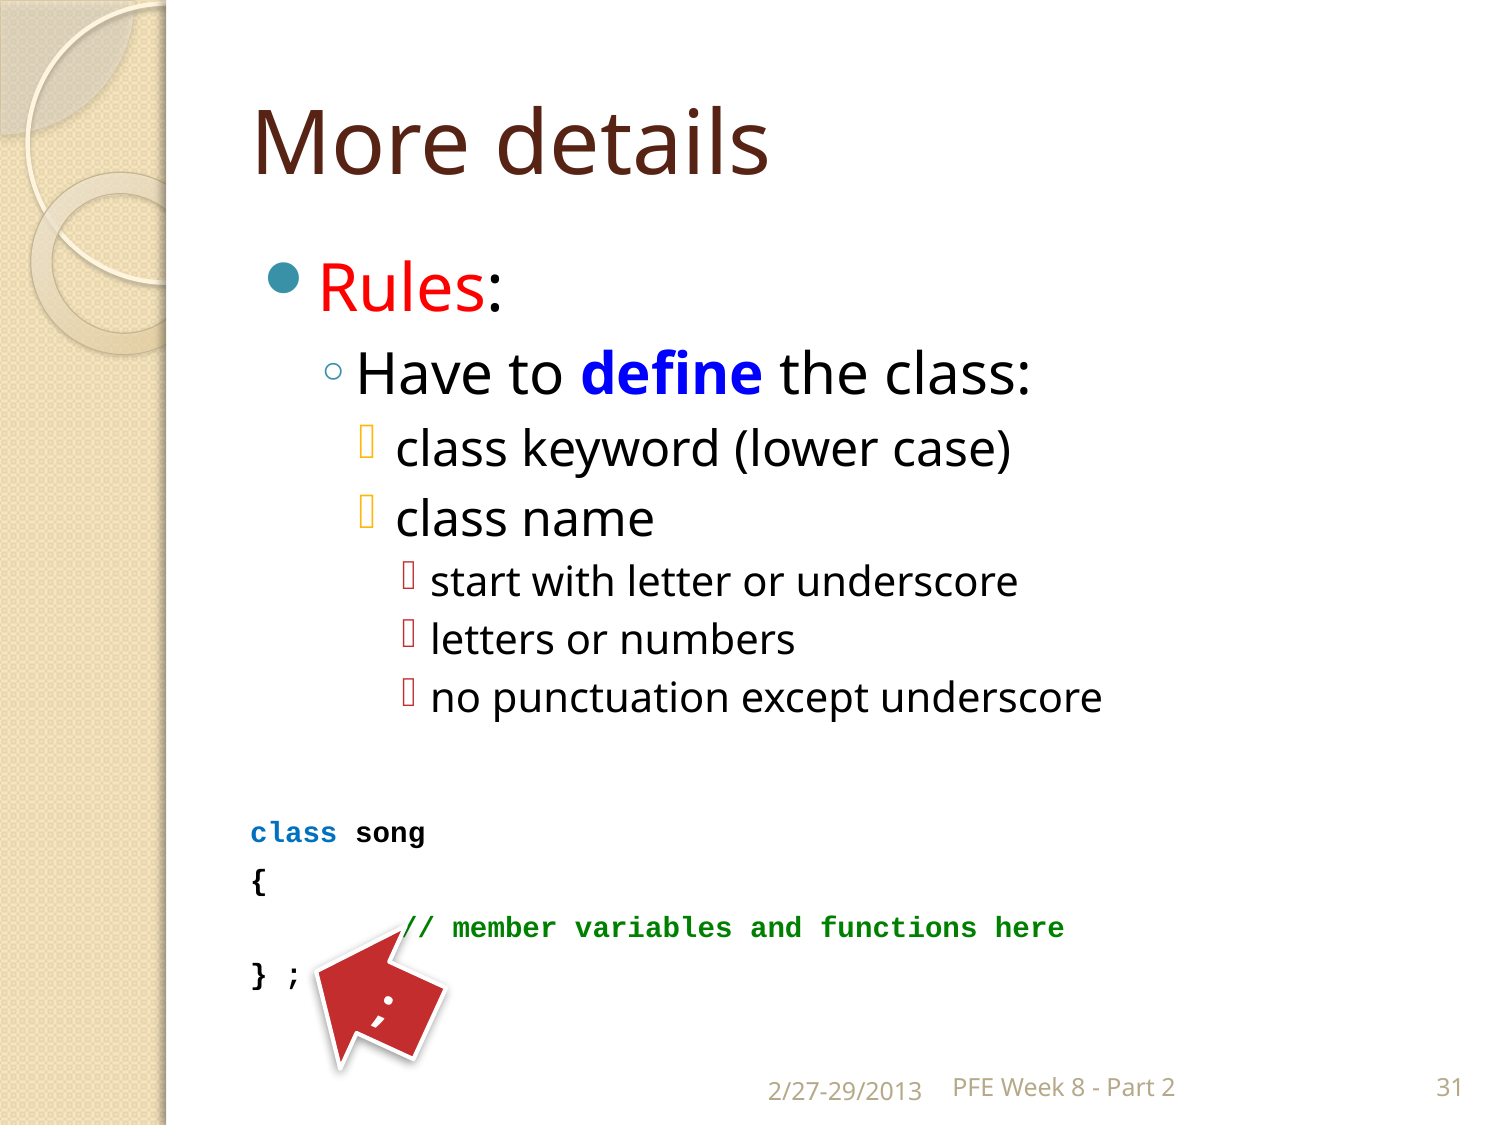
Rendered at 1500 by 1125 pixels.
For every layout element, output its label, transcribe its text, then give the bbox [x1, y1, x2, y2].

footer PFE Week 8 - Part 2 [937, 1034, 1413, 1113]
text_box ; [314, 924, 449, 1071]
list Rules: Have to define the class: class keyword (lower case) class name start with letter or underscore letters or numbers no punctuation except underscore class song { // member variables and functions here } ; [235, 237, 1466, 1025]
slide_number 31 [1413, 1034, 1488, 1113]
title More details [235, 45, 1466, 233]
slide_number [587, 1034, 937, 1113]
